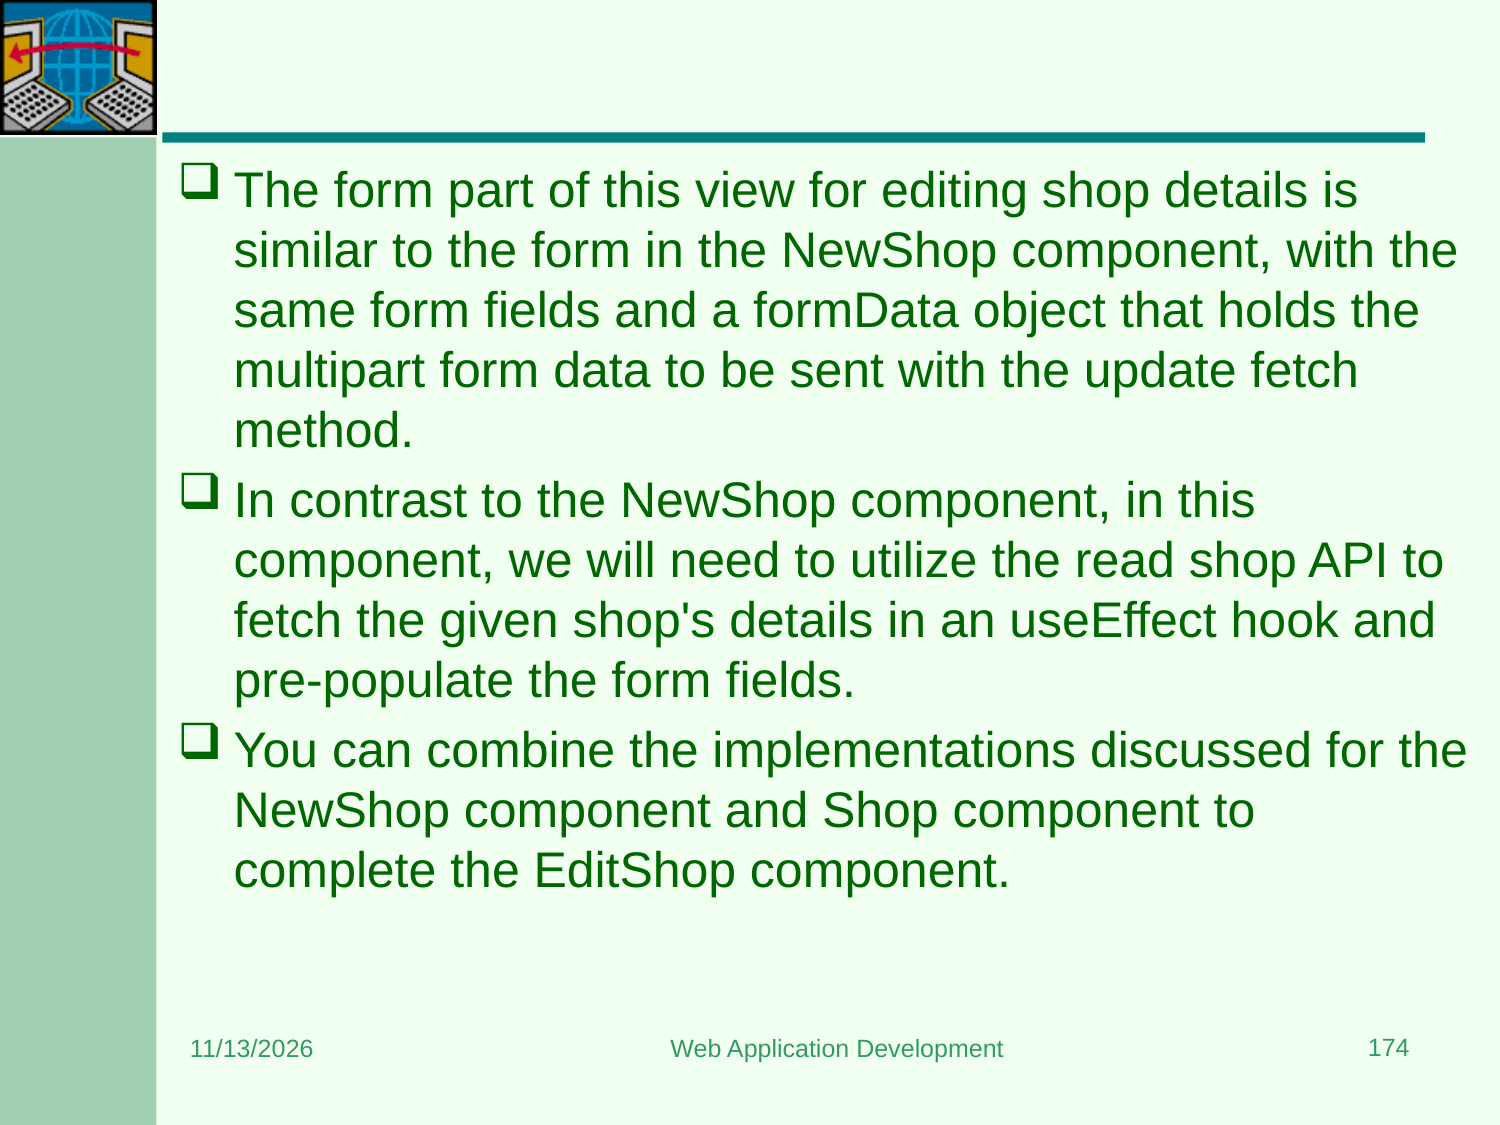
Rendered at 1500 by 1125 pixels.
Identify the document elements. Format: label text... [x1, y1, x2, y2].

slide_number 174 [1237, 1024, 1426, 1103]
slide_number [174, 1024, 438, 1104]
picture [0, 0, 157, 135]
footer Web Application Development [462, 1024, 1213, 1104]
list The form part of this view for editing shop details is similar to the form in the NewShop component, with the same form fields and a formData object that holds the multipart form data to be sent with the update fetch method. In contrast to the NewShop component, in this component, we will need to utilize the read shop API to fetch the given shop's details in an useEffect hook and pre-populate the form fields. You can combine the implementations discussed for the NewShop component and Shop component to complete the EditShop component. [162, 149, 1488, 1013]
